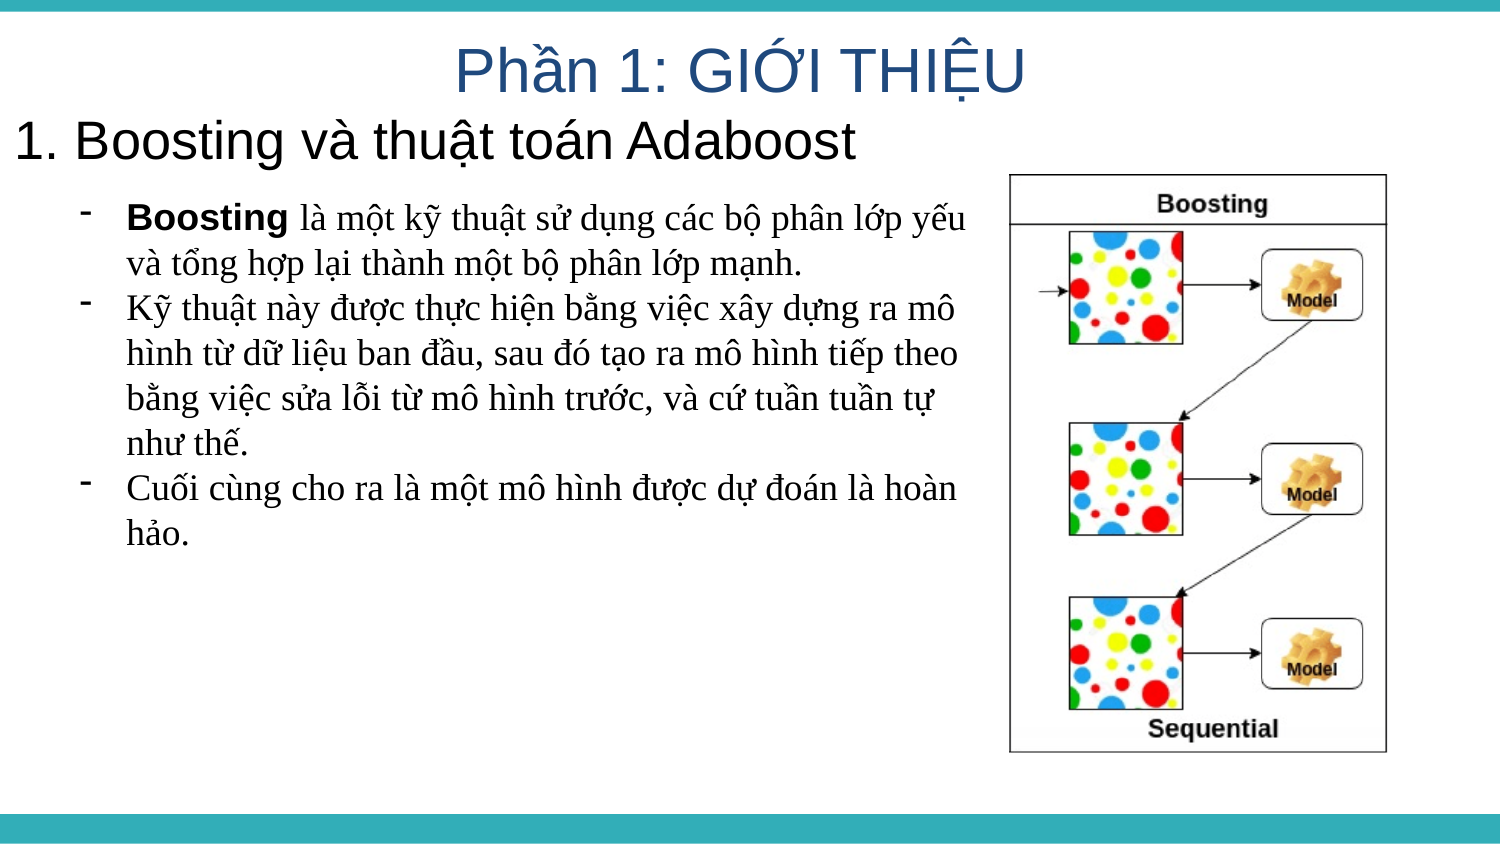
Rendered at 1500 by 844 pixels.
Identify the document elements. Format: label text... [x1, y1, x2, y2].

list 1. Boosting và thuật toán Adaboost [0, 114, 1500, 162]
picture [1009, 173, 1389, 753]
text_box Boosting là một kỹ thuật sử dụng các bộ phân lớp yếu và tổng hợp lại thành một bộ phân lớp mạnh. Kỹ thuật này được thực hiện bằng việc xây dựng ra mô hình từ dữ liệu ban đầu, sau đó tạo ra mô hình tiếp theo bằng việc sửa lỗi từ mô hình trước, và cứ tuần tuần tự như thế. Cuối cùng cho ra là một mô hình được dự đoán là hoàn hảo. [64, 185, 987, 561]
list Phần 1: GIỚI THIỆU [0, 20, 1500, 114]
